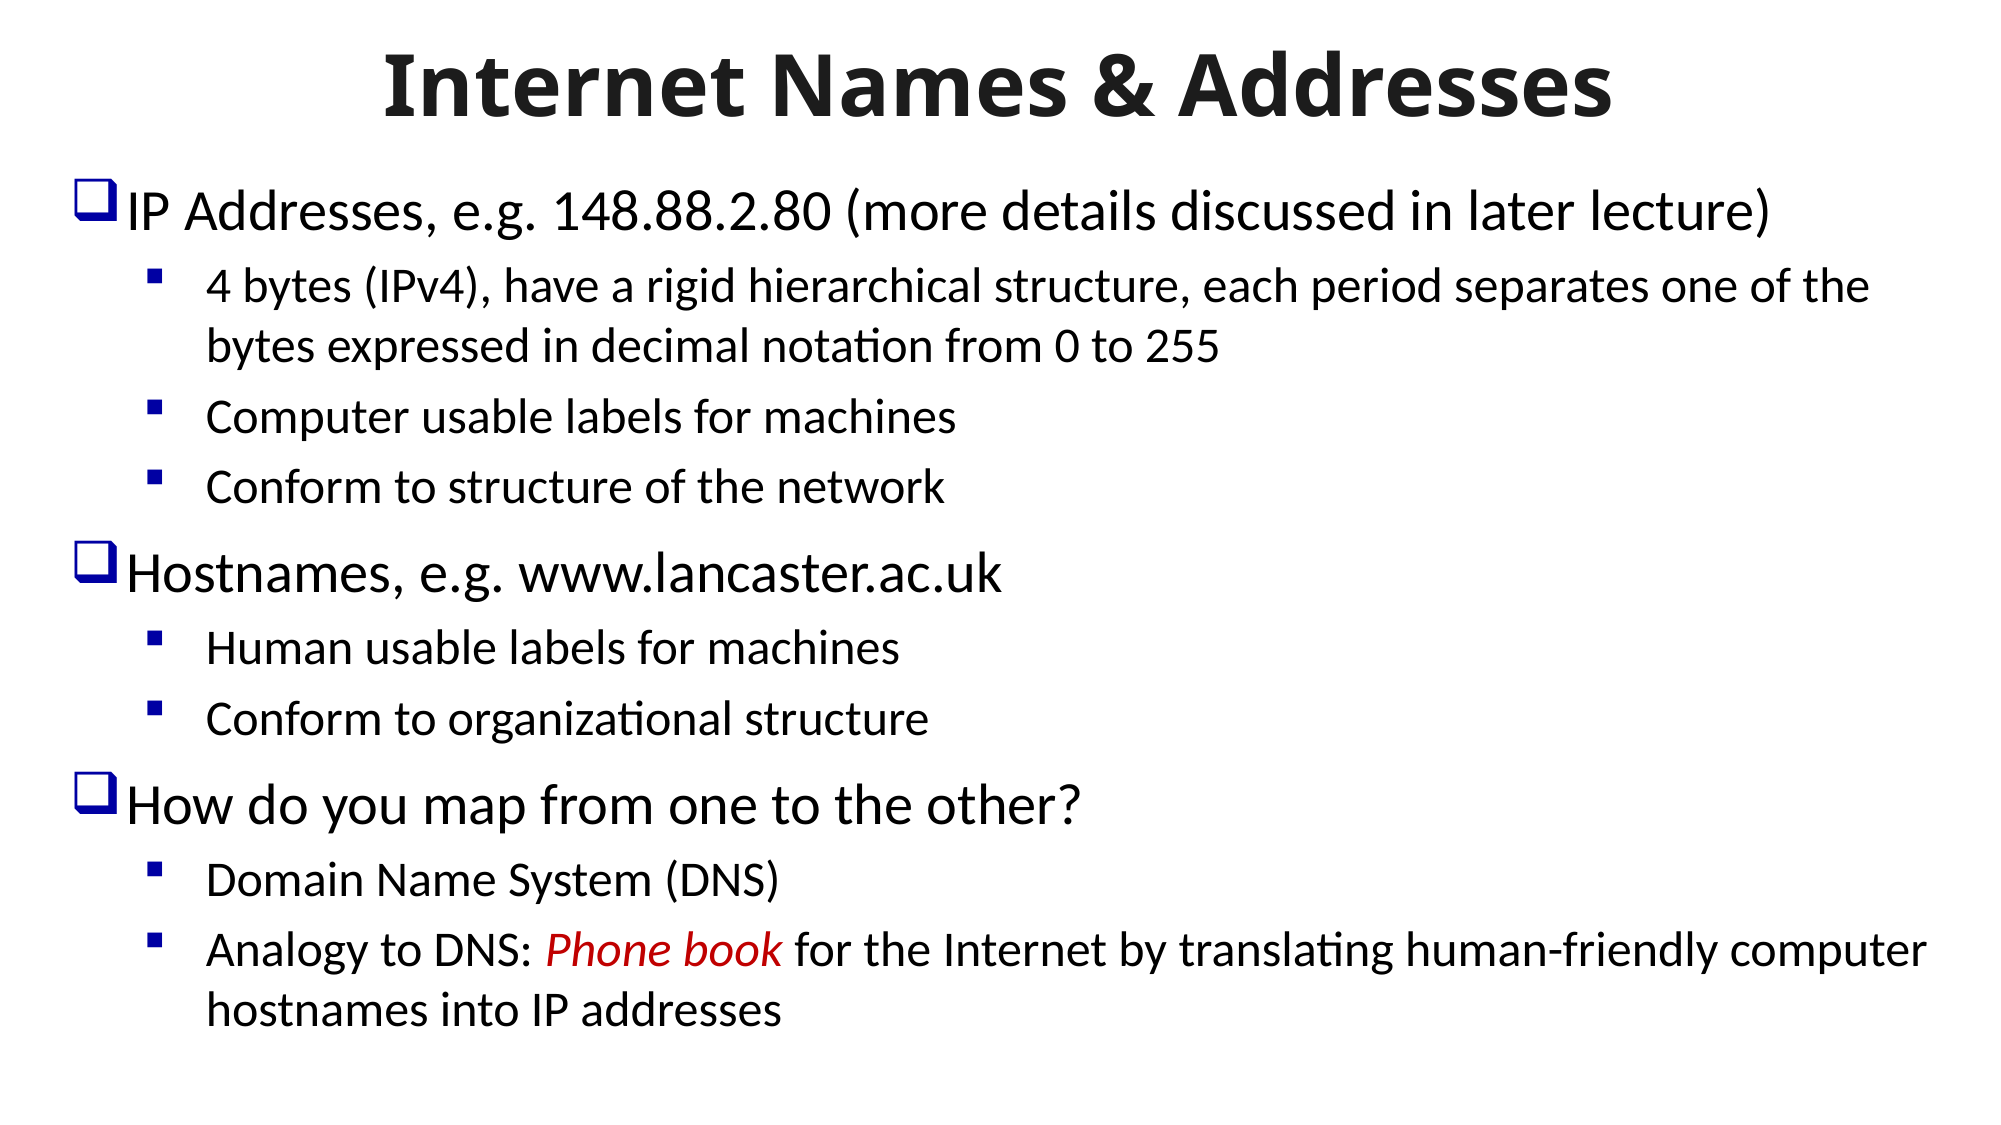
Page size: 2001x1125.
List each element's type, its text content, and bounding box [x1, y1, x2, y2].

list IP Addresses, e.g. 148.88.2.80 (more details discussed in later lecture) 4 bytes (IPv4), have a rigid hierarchical structure, each period separates one of the bytes expressed in decimal notation from 0 to 255 Computer usable labels for machines Conform to structure of the network Hostnames, e.g. www.lancaster.ac.uk Human usable labels for machines Conform to organizational structure How do you map from one to the other? Domain Name System (DNS) Analogy to DNS: Phone book for the Internet by translating human-friendly computer hostnames into IP addresses [55, 164, 1945, 1107]
title Internet Names & Addresses [55, 42, 1945, 141]
